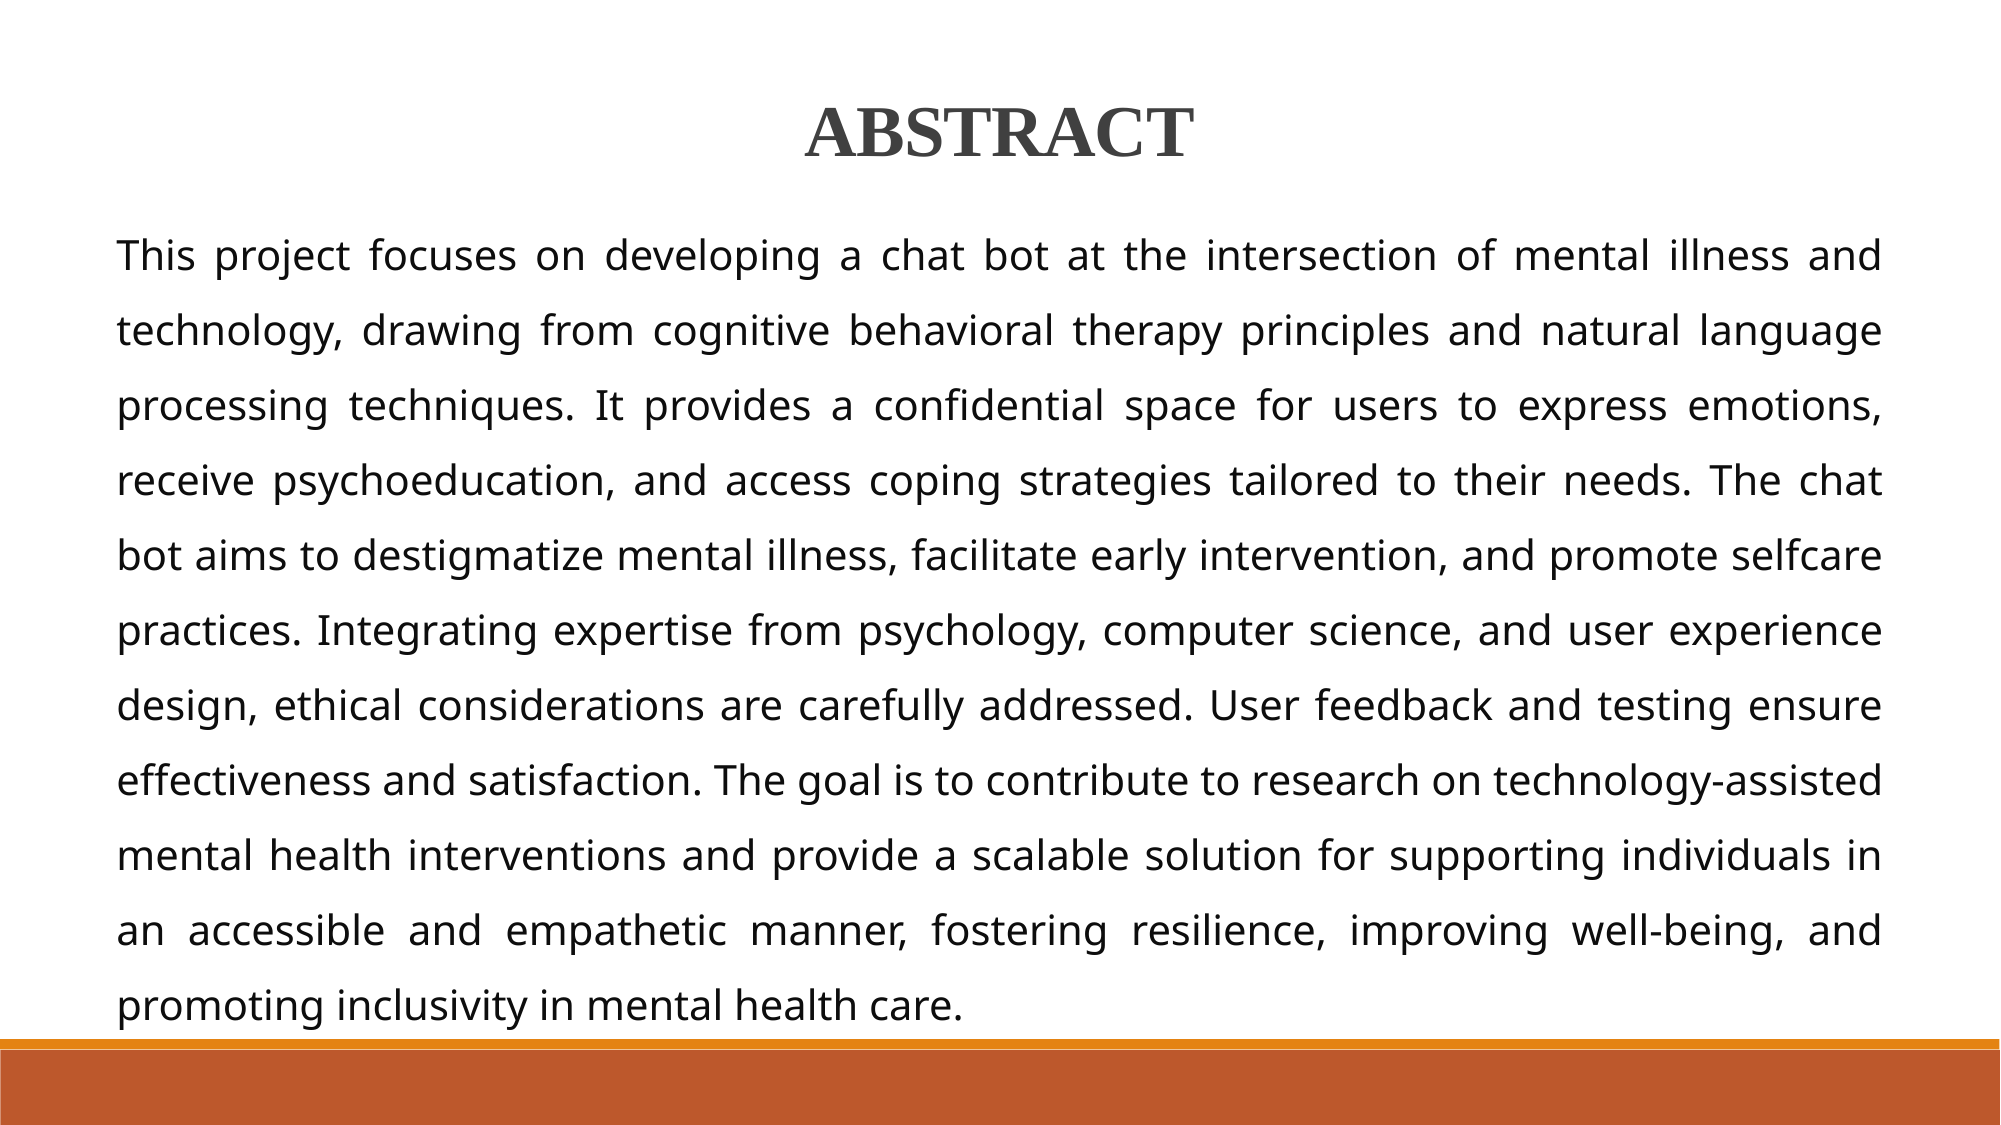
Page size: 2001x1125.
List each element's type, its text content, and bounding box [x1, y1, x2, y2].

title ABSTRACT [174, 80, 1825, 179]
text_box This project focuses on developing a chat bot at the intersection of mental illness and technology, drawing from cognitive behavioral therapy principles and natural language processing techniques. It provides a confidential space for users to express emotions, receive psychoeducation, and access coping strategies tailored to their needs. The chat bot aims to destigmatize mental illness, facilitate early intervention, and promote selfcare practices. Integrating expertise from psychology, computer science, and user experience design, ethical considerations are carefully addressed. User feedback and testing ensure effectiveness and satisfaction. The goal is to contribute to research on technology-assisted mental health interventions and provide a scalable solution for supporting individuals in an accessible and empathetic manner, fostering resilience, improving well-being, and promoting inclusivity in mental health care. [101, 196, 1899, 1037]
